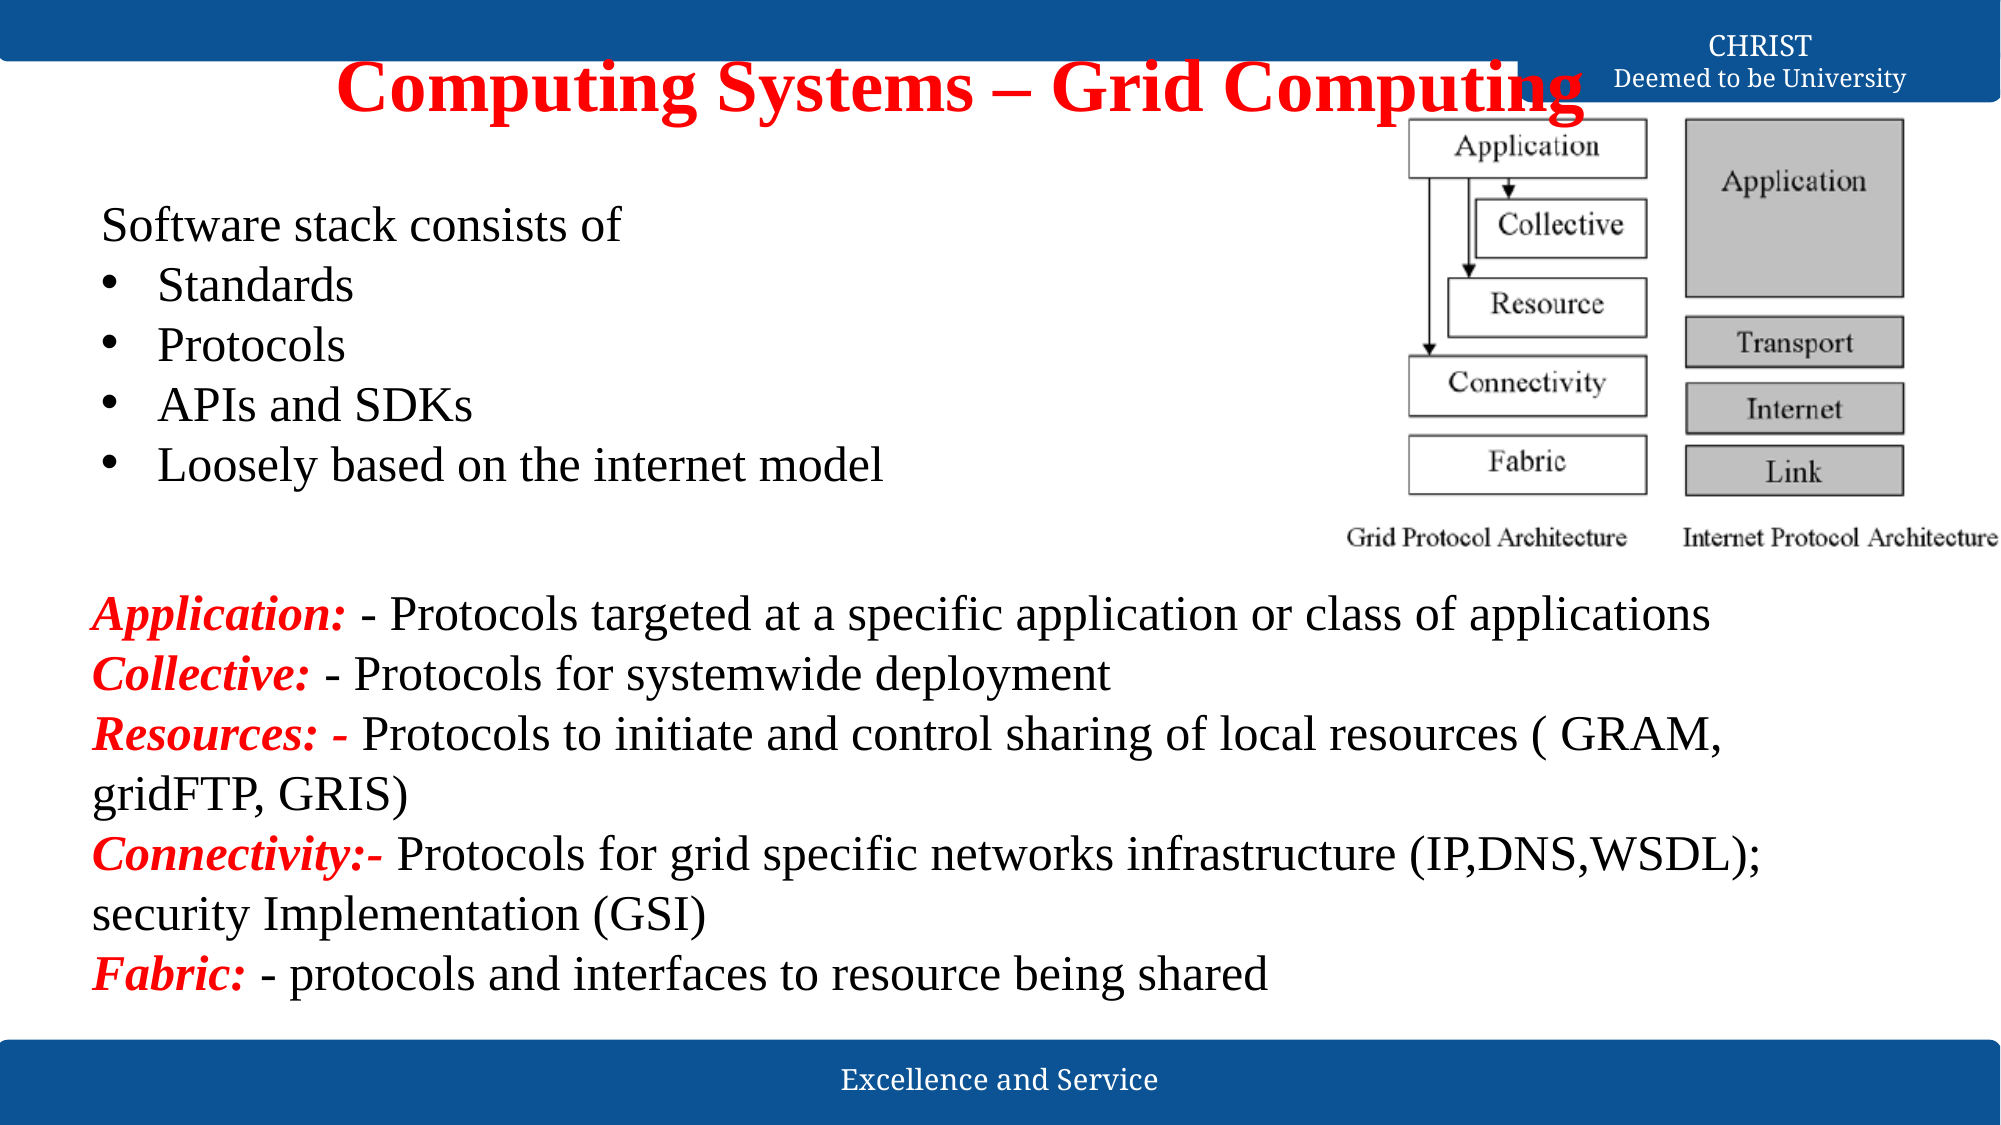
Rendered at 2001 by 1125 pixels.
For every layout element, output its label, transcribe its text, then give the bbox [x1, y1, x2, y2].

picture [1335, 106, 2000, 553]
text_box Software stack consists of Standards Protocols APIs and SDKs Loosely based on the internet model [86, 183, 1048, 559]
text_box Application: - Protocols targeted at a specific application or class of applications Collective: - Protocols for systemwide deployment Resources: - Protocols to initiate and control sharing of local resources ( GRAM, gridFTP, GRIS) Connectivity:- Protocols for grid specific networks infrastructure (IP,DNS,WSDL); security Implementation (GSI) Fabric: - protocols and interfaces to resource being shared [77, 572, 1912, 1008]
title Computing Systems – Grid Computing [28, 0, 1893, 174]
